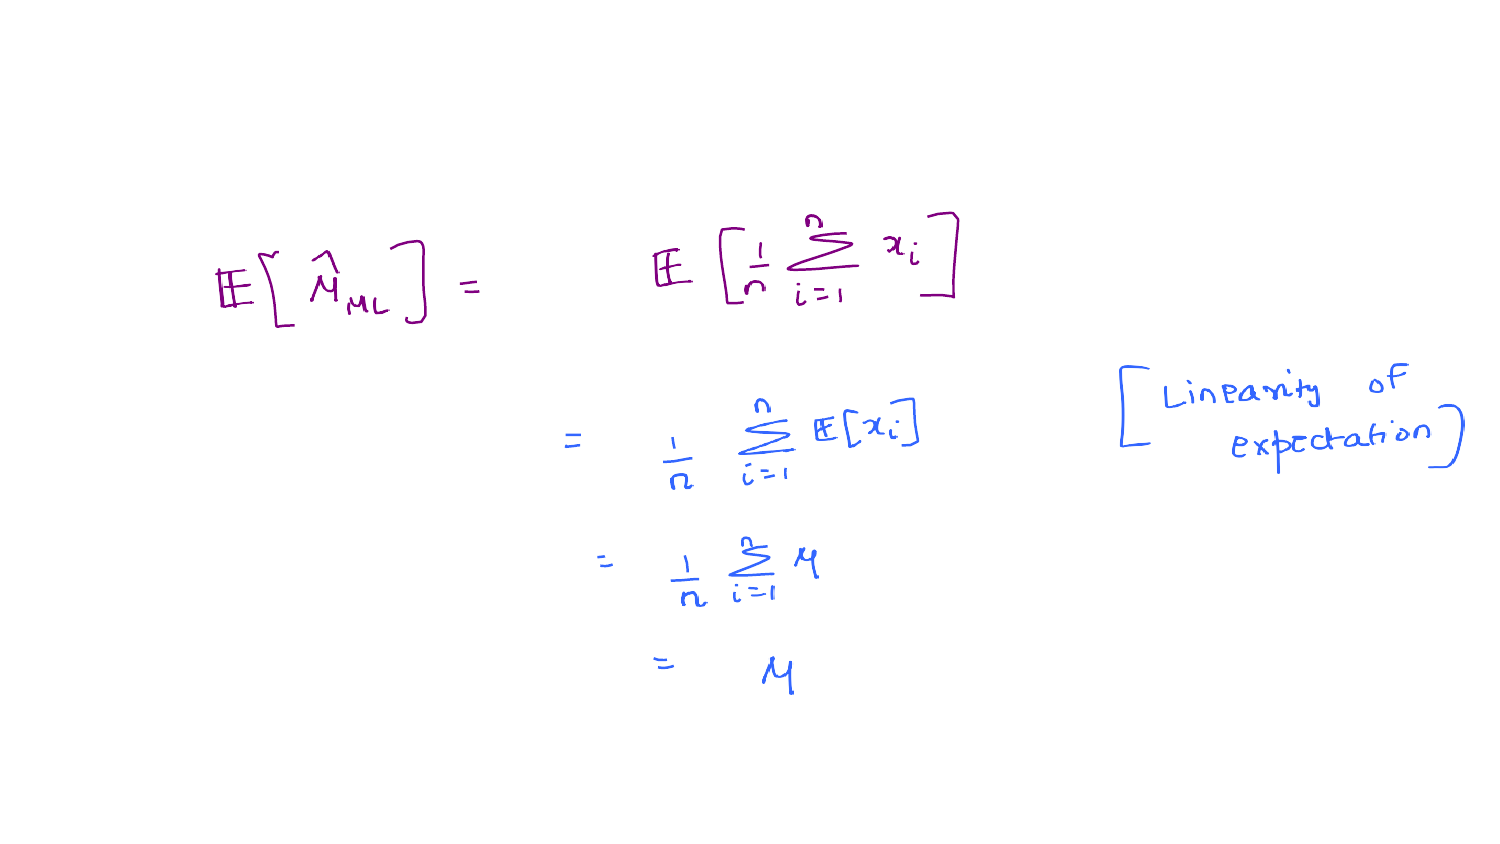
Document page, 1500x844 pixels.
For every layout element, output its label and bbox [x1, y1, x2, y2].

text_box [215, 212, 1465, 695]
